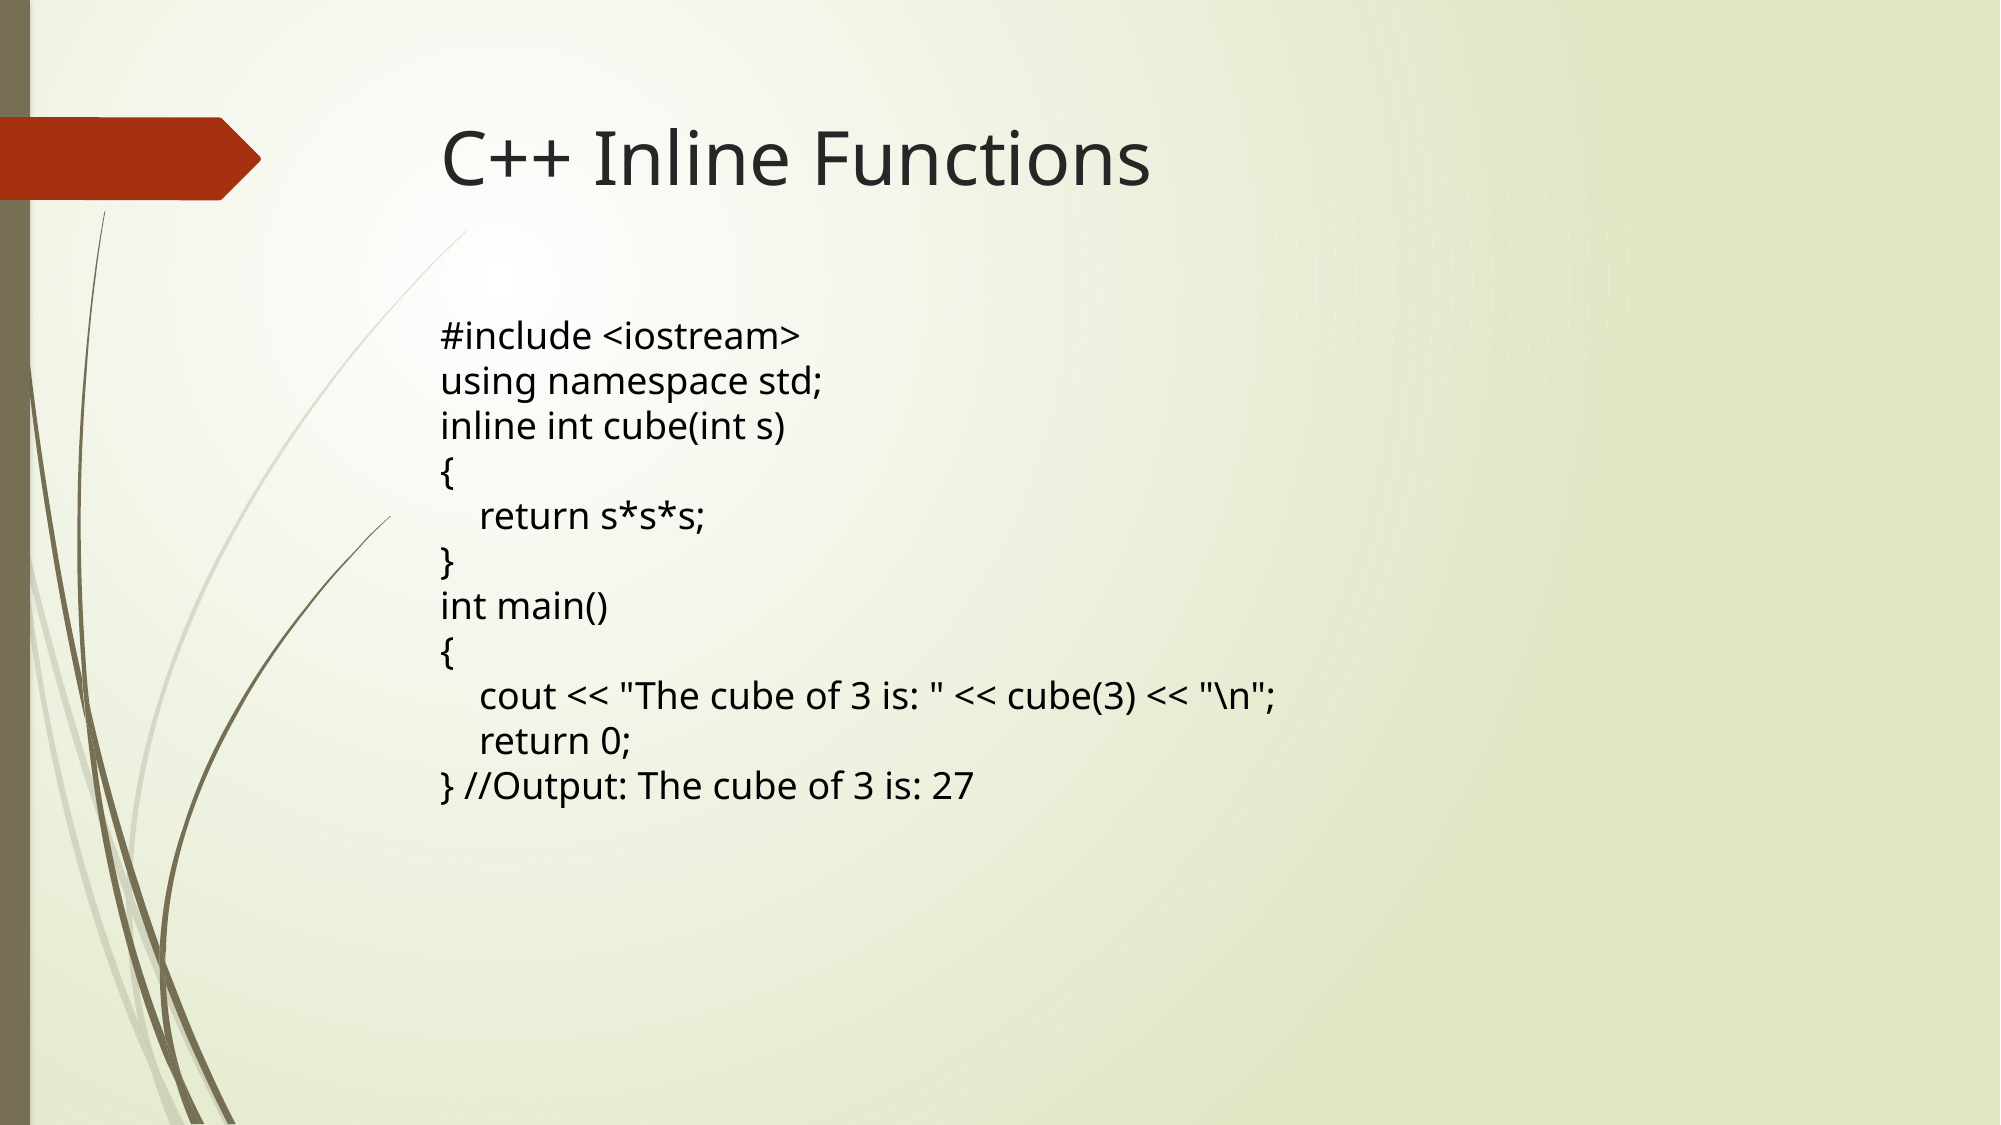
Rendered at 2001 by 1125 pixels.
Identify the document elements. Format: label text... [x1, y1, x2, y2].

title C++ Inline Functions [425, 102, 1888, 313]
text_box #include <iostream> using namespace std; inline int cube(int s) { return s*s*s; } int main() { cout << "The cube of 3 is: " << cube(3) << "\n"; return 0; } //Output: The cube of 3 is: 27 [425, 304, 1442, 815]
